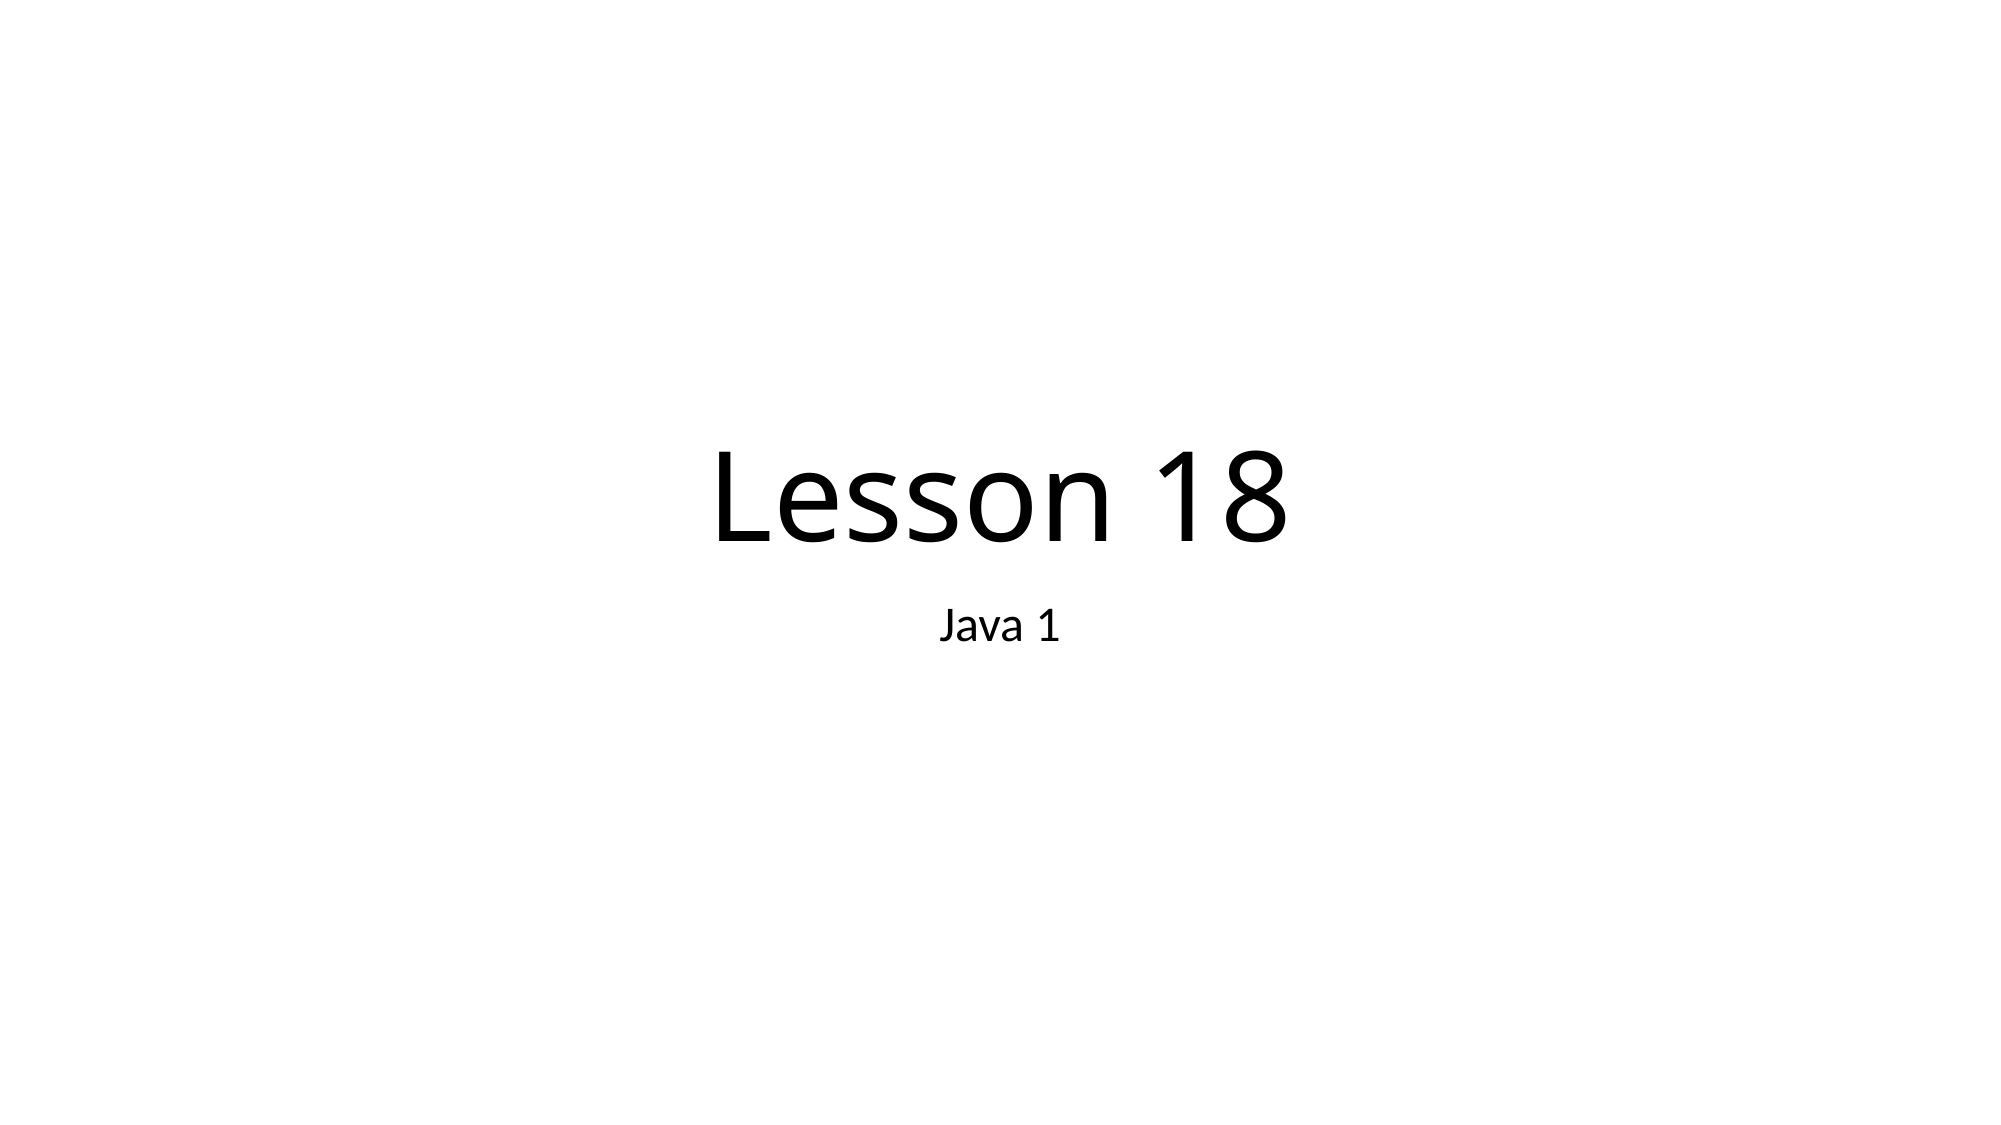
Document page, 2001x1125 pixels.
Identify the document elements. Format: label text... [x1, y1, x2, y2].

title Lesson 18 [249, 184, 1750, 576]
subtitle Java 1 [249, 590, 1750, 863]
